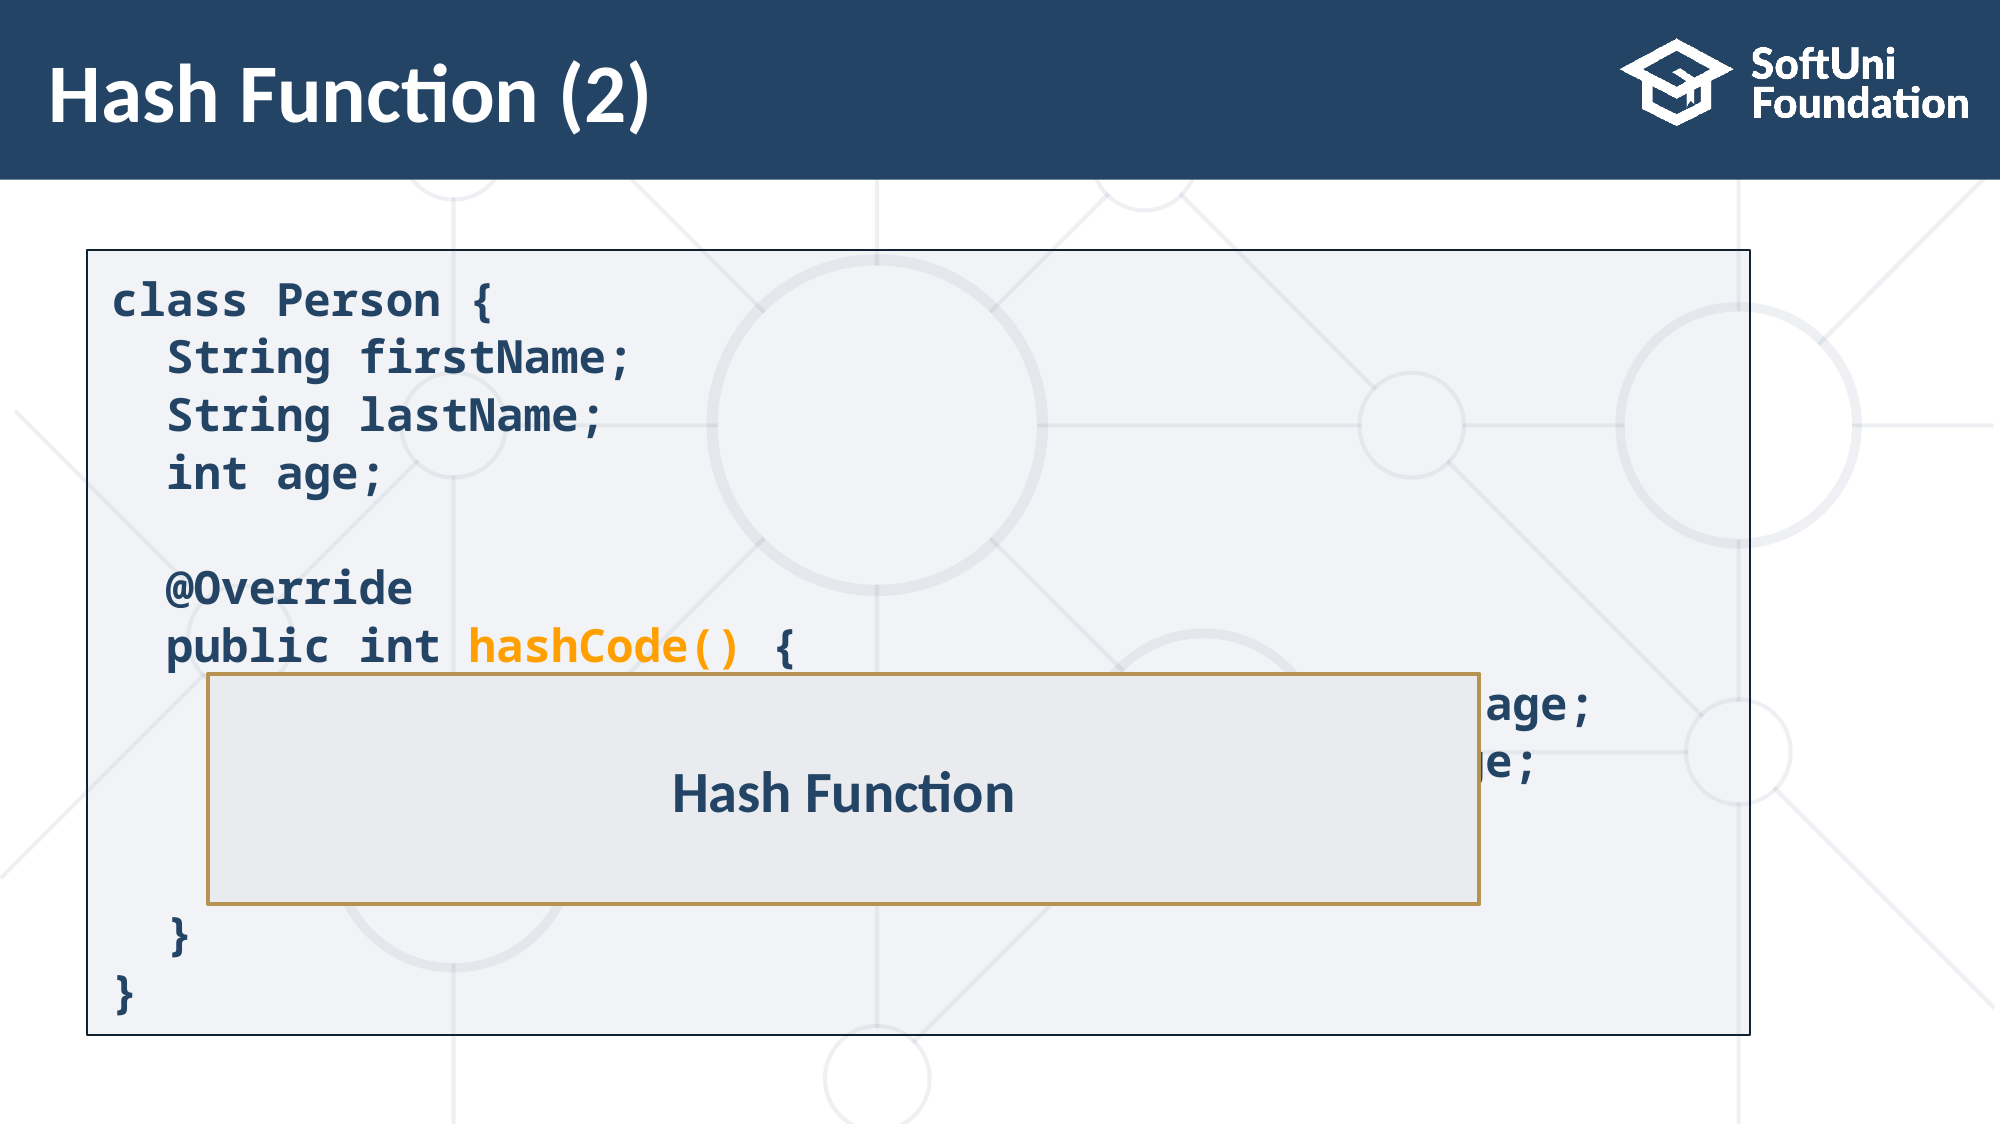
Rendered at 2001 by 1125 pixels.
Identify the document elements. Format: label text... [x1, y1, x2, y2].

text_box Hash Function [206, 672, 1481, 906]
title Hash Function (2) [31, 16, 1591, 162]
picture [1619, 38, 1968, 126]
text_box class Person { String firstName; String lastName; int age; @Override public int hashCode() { int firstNameHash = firstName.GetHashCode() * age; int lastNameHash = lastName.GetHashCode() * age; return firstNameHash + lastNameHash; } } [87, 249, 1750, 1036]
